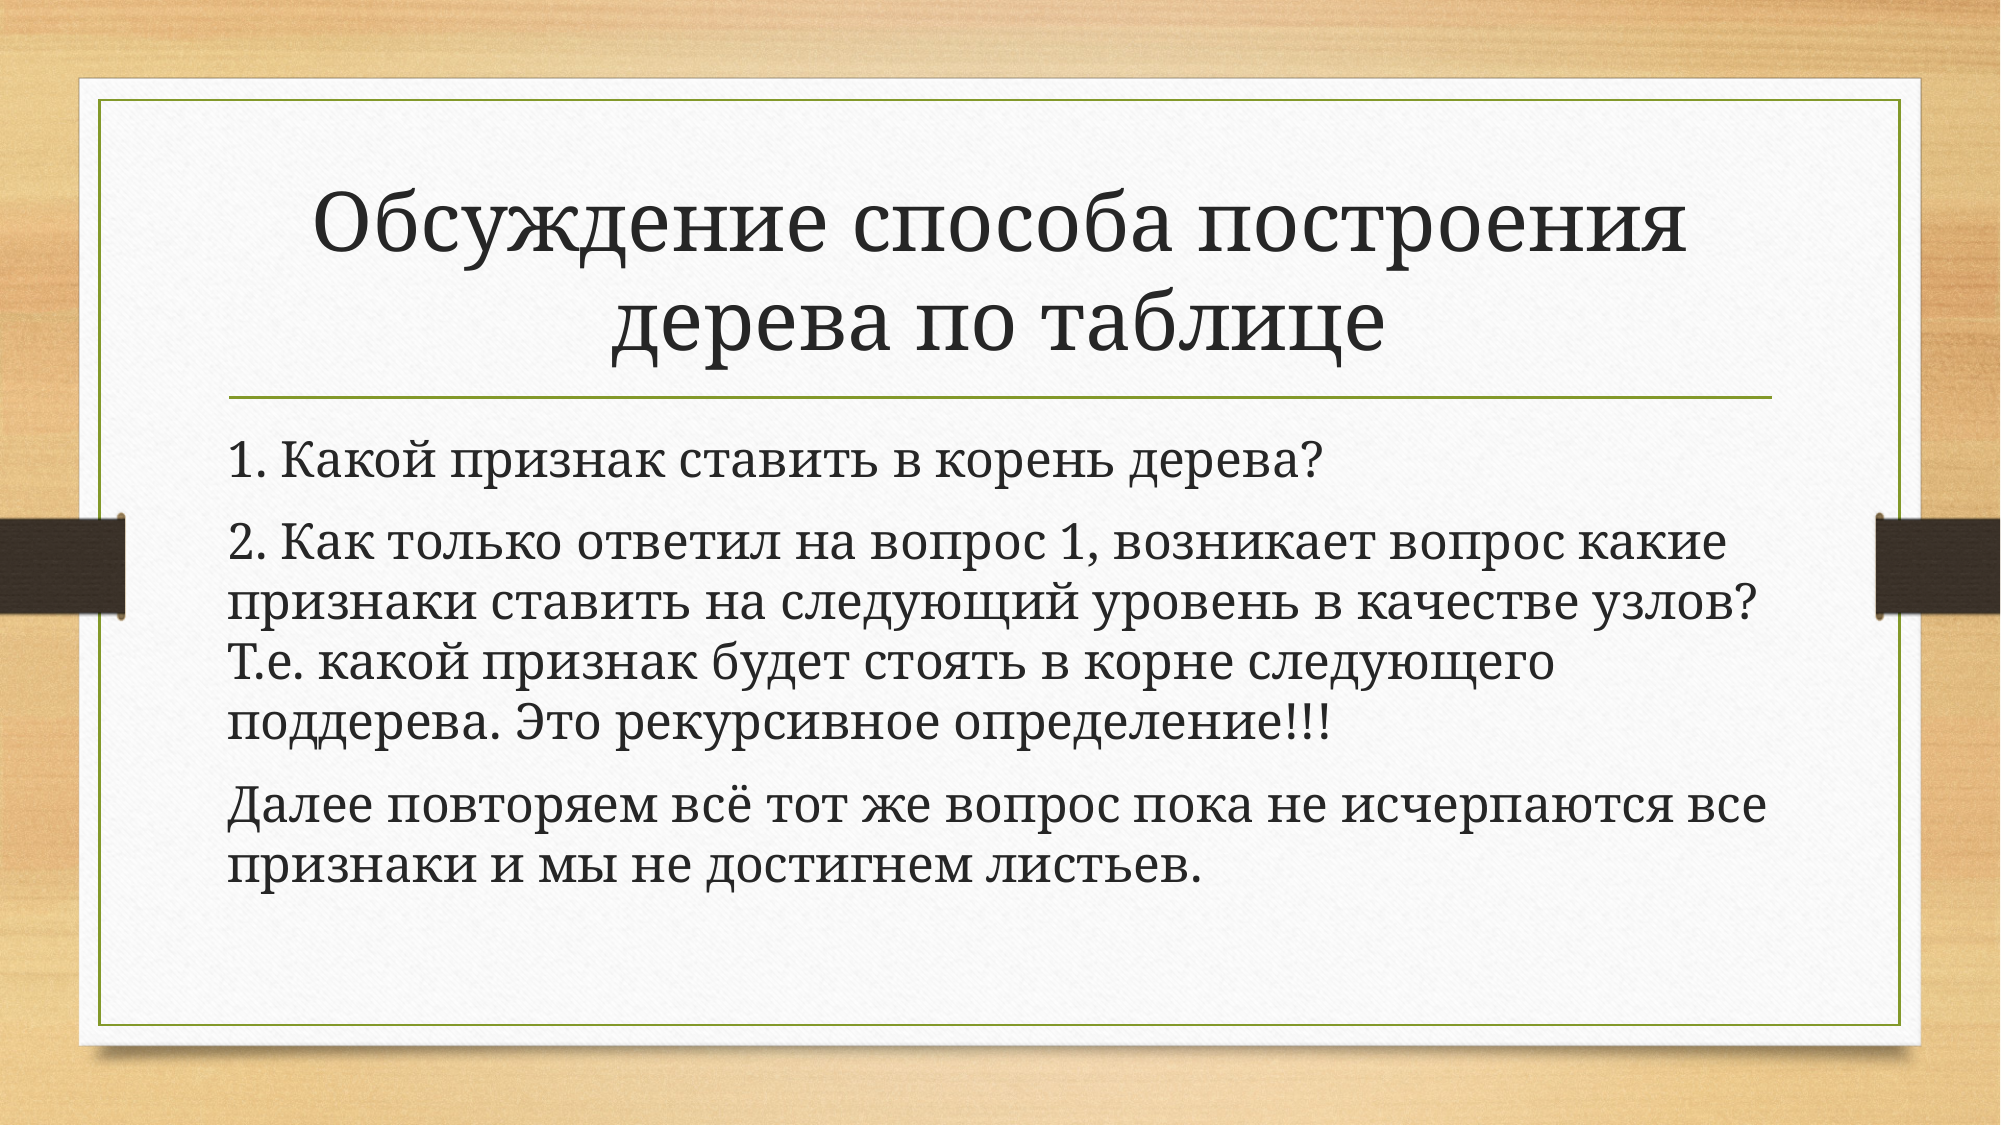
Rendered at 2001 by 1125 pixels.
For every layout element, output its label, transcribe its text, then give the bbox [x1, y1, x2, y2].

list 1. Какой признак ставить в корень дерева? 2. Как только ответил на вопрос 1, возникает вопрос какие признаки ставить на следующий уровень в качестве узлов? Т.е. какой признак будет стоять в корне следующего поддерева. Это рекурсивное определение!!! Далее повторяем всё тот же вопрос пока не исчерпаются все признаки и мы не достигнем листьев. [212, 419, 1788, 964]
picture [0, 0, 2001, 1125]
title Обсуждение способа построения дерева по таблице [212, 161, 1788, 375]
